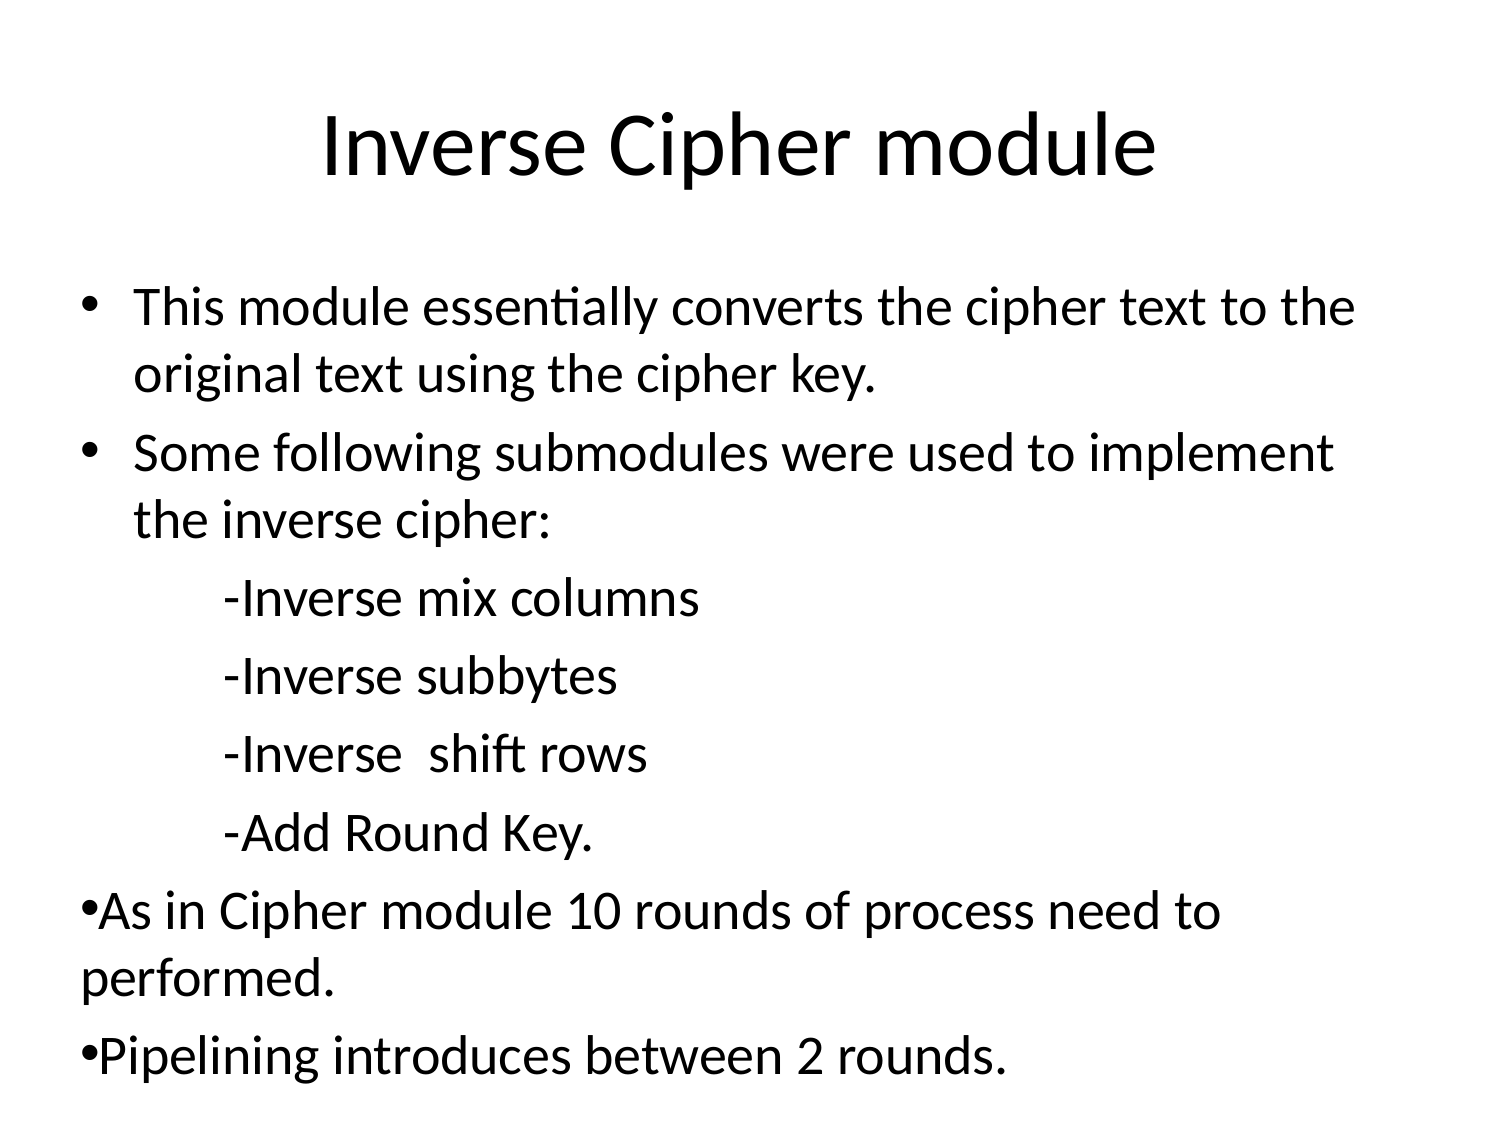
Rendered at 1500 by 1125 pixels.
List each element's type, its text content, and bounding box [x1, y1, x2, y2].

title Inverse Cipher module [64, 45, 1415, 233]
list This module essentially converts the cipher text to the original text using the cipher key. Some following submodules were used to implement the inverse cipher: -Inverse mix columns -Inverse subbytes -Inverse shift rows -Add Round Key. As in Cipher module 10 rounds of process need to performed. Pipelining introduces between 2 rounds. [64, 262, 1415, 1094]
